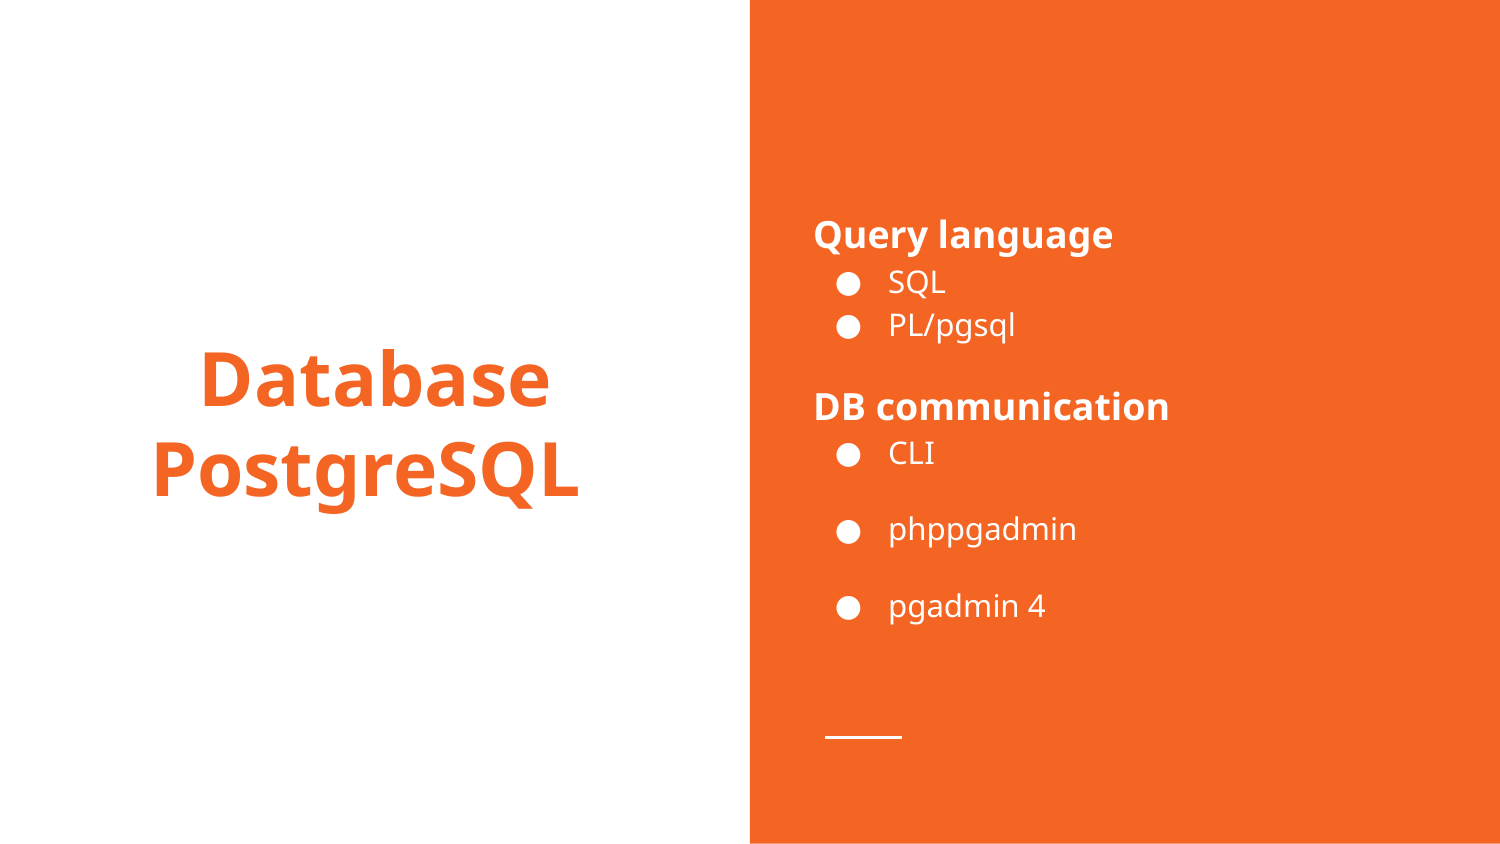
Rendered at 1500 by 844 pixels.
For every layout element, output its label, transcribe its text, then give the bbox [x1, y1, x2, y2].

title Database PostgreSQL [43, 313, 708, 530]
list Query language SQL PL/pgsql DB communication CLI phppgadmin pgadmin 4 [798, 58, 1428, 770]
